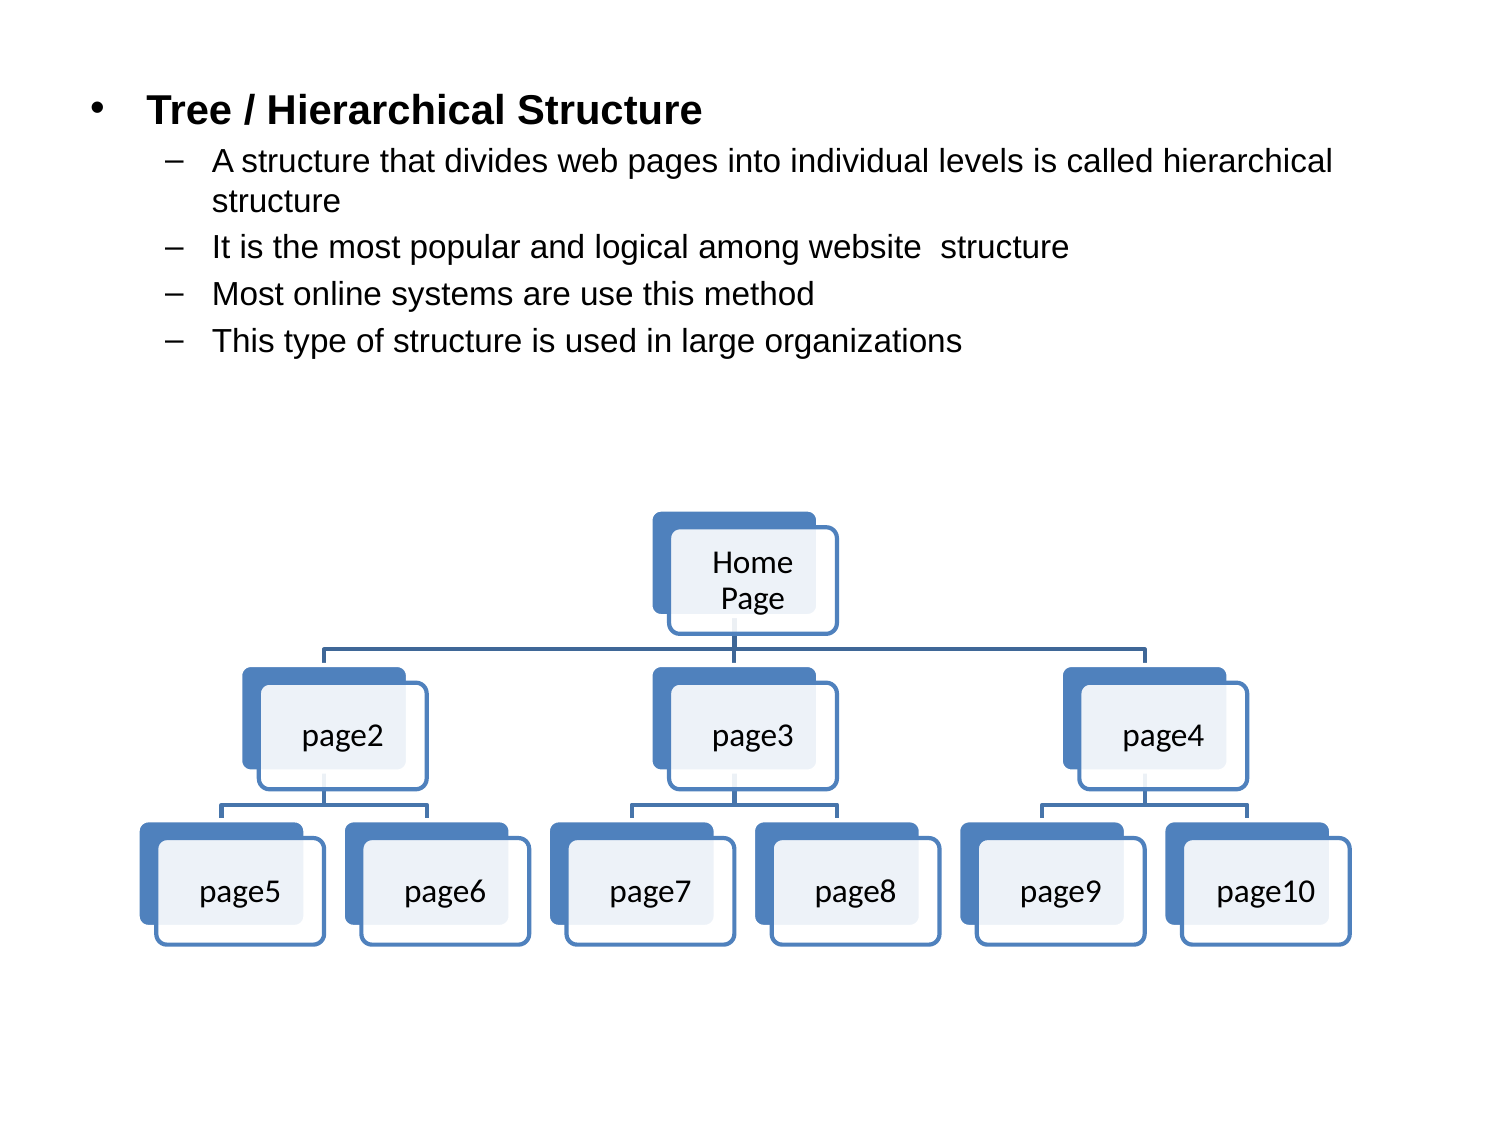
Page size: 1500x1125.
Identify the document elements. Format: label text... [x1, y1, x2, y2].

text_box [137, 449, 1351, 1005]
list Tree / Hierarchical Structure A structure that divides web pages into individual levels is called hierarchical structure It is the most popular and logical among website structure Most online systems are use this method This type of structure is used in large organizations [75, 75, 1425, 425]
